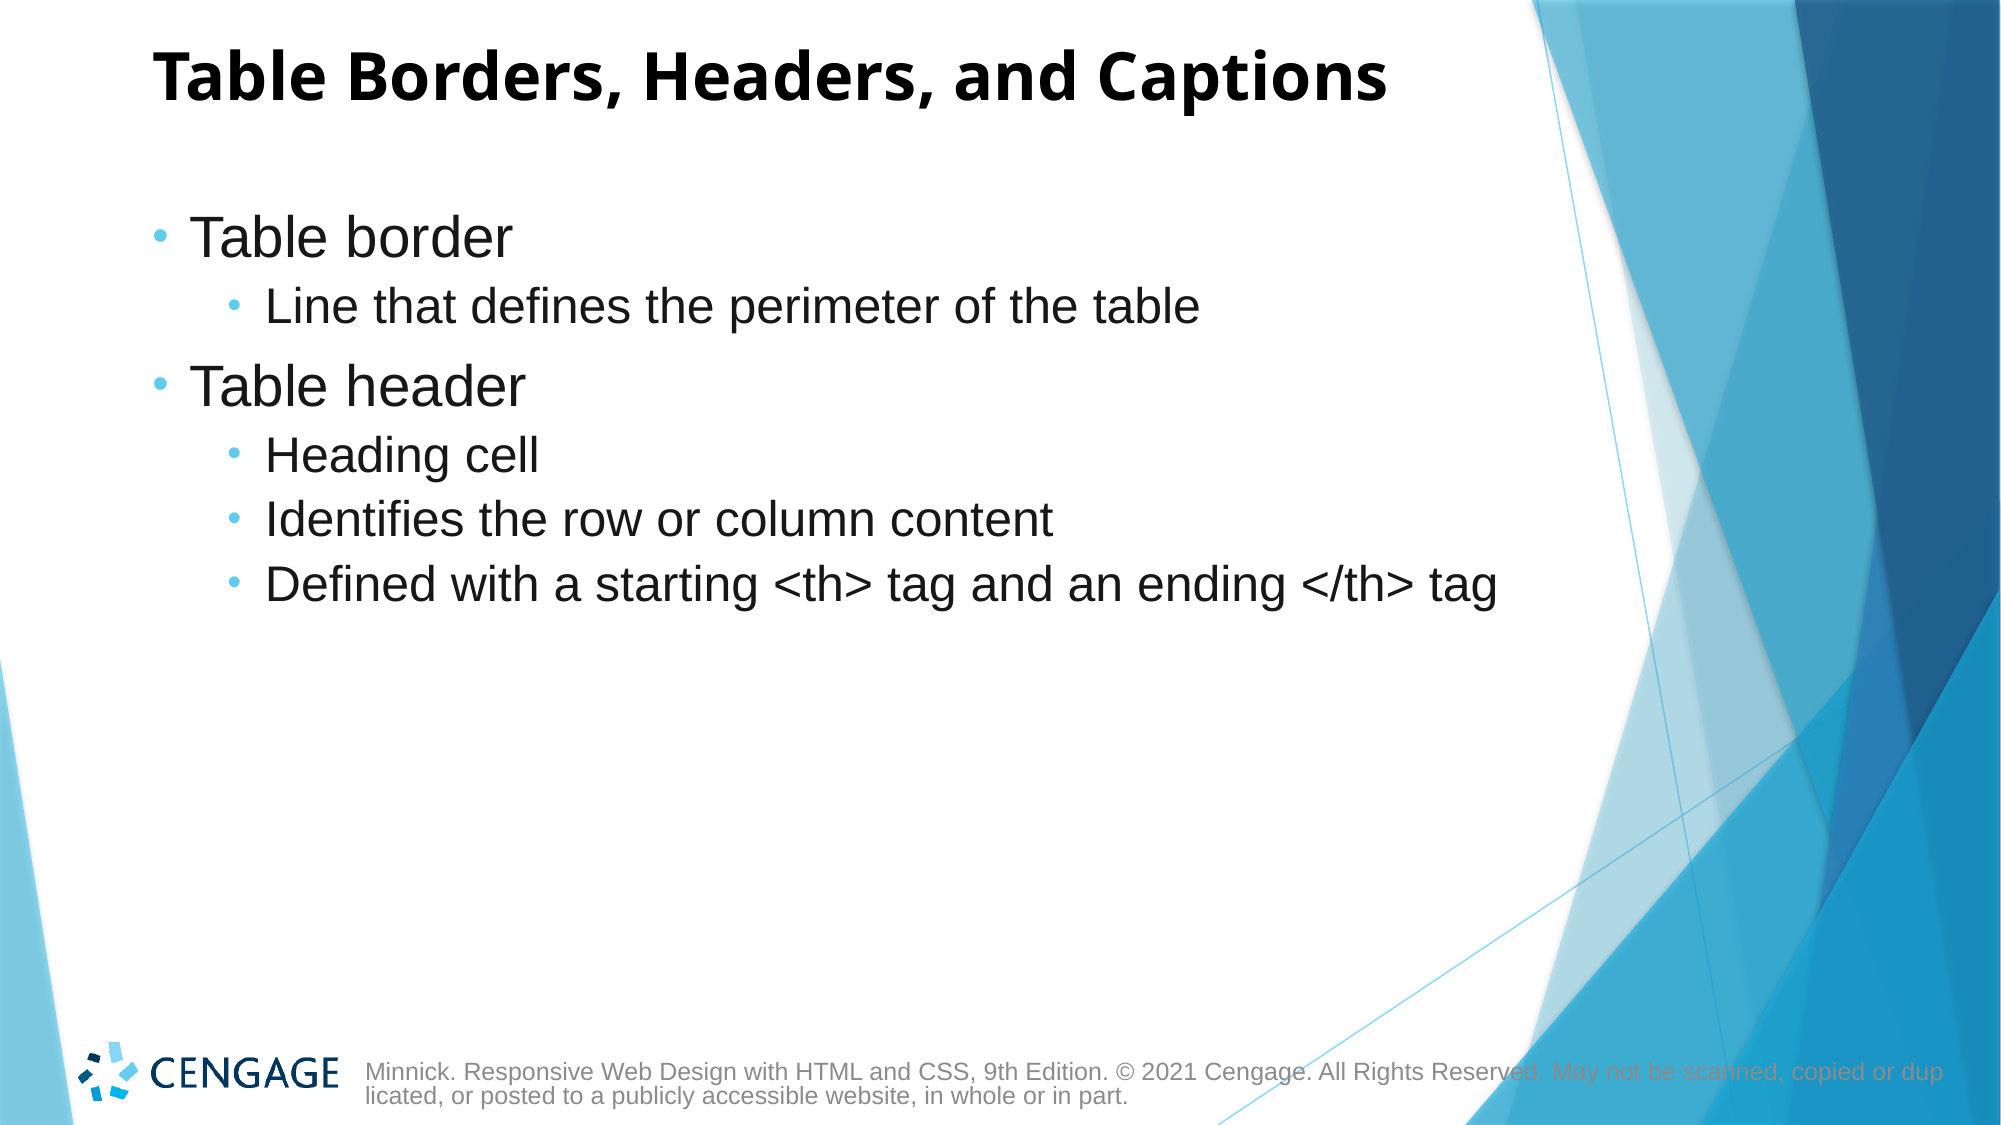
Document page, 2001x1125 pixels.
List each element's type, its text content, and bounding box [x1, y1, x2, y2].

footer Minnick. Responsive Web Design with HTML and CSS, 9th Edition. © 2021 Cengage. All Rights Reserved. May not be scanned, copied or duplicated, or posted to a publicly accessible website, in whole or in part. [350, 1040, 1967, 1100]
title Table Borders, Headers, and Captions [137, 26, 1863, 139]
picture [78, 1042, 338, 1101]
list Table border Line that defines the perimeter of the table Table header Heading cell Identifies the row or column content Defined with a starting <th> tag and an ending </th> tag [137, 200, 1538, 1024]
